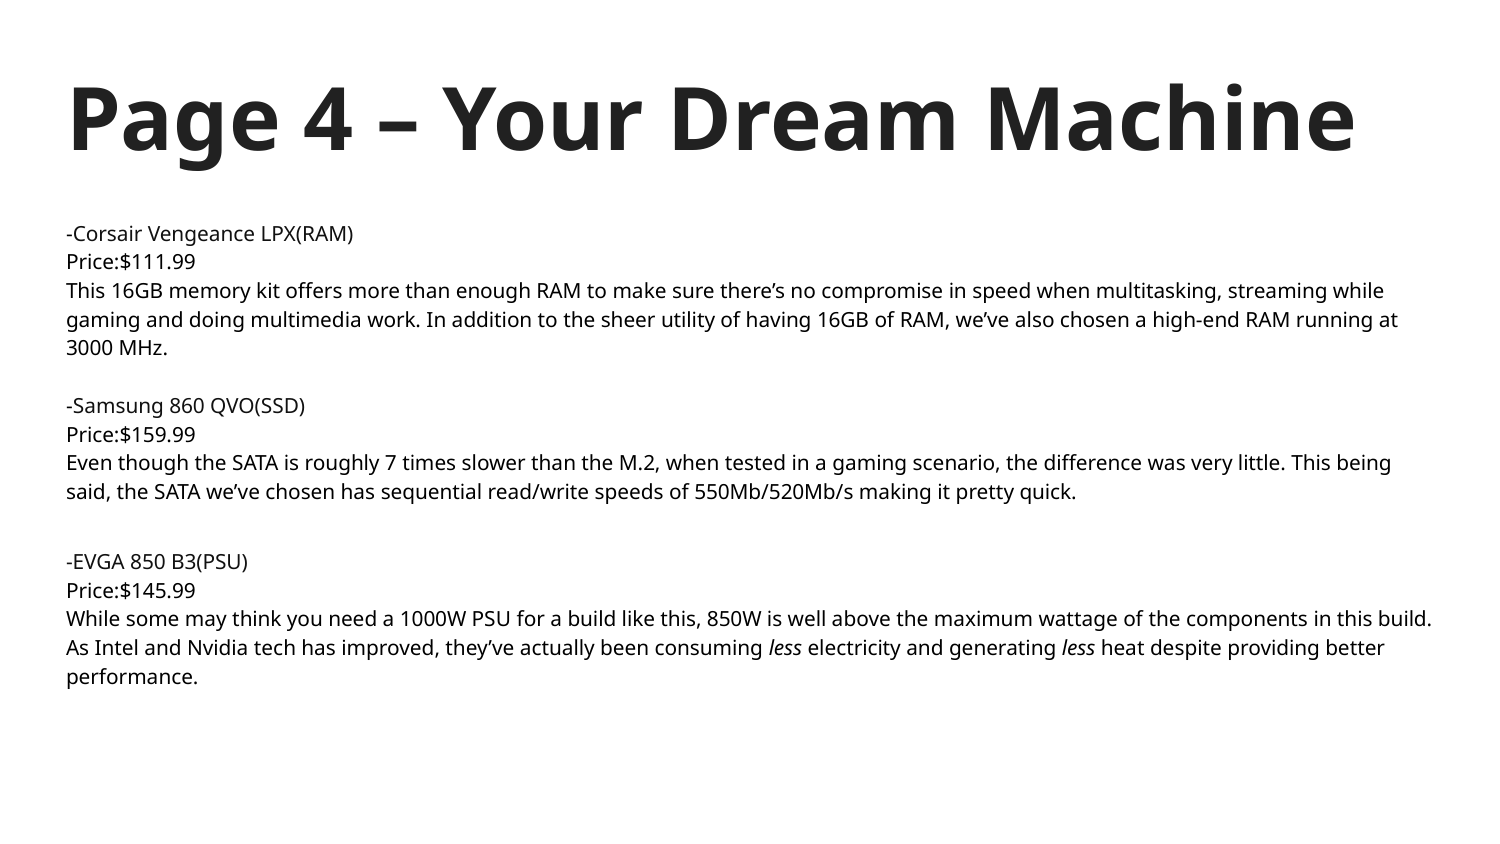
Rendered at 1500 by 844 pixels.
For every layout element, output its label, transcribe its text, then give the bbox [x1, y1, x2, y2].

list -Corsair Vengeance LPX(RAM) Price:$111.99 This 16GB memory kit offers more than enough RAM to make sure there’s no compromise in speed when multitasking, streaming while gaming and doing multimedia work. In addition to the sheer utility of having 16GB of RAM, we’ve also chosen a high-end RAM running at 3000 MHz. -Samsung 860 QVO(SSD) Price:$159.99 Even though the SATA is roughly 7 times slower than the M.2, when tested in a gaming scenario, the difference was very little. This being said, the SATA we’ve chosen has sequential read/write speeds of 550Mb/520Mb/s making it pretty quick. -EVGA 850 B3(PSU) Price:$145.99 While some may think you need a 1000W PSU for a build like this, 850W is well above the maximum wattage of the components in this build. As Intel and Nvidia tech has improved, they’ve actually been consuming less electricity and generating less heat despite providing better performance. [51, 201, 1449, 750]
title Page 4 – Your Dream Machine [51, 48, 1449, 180]
